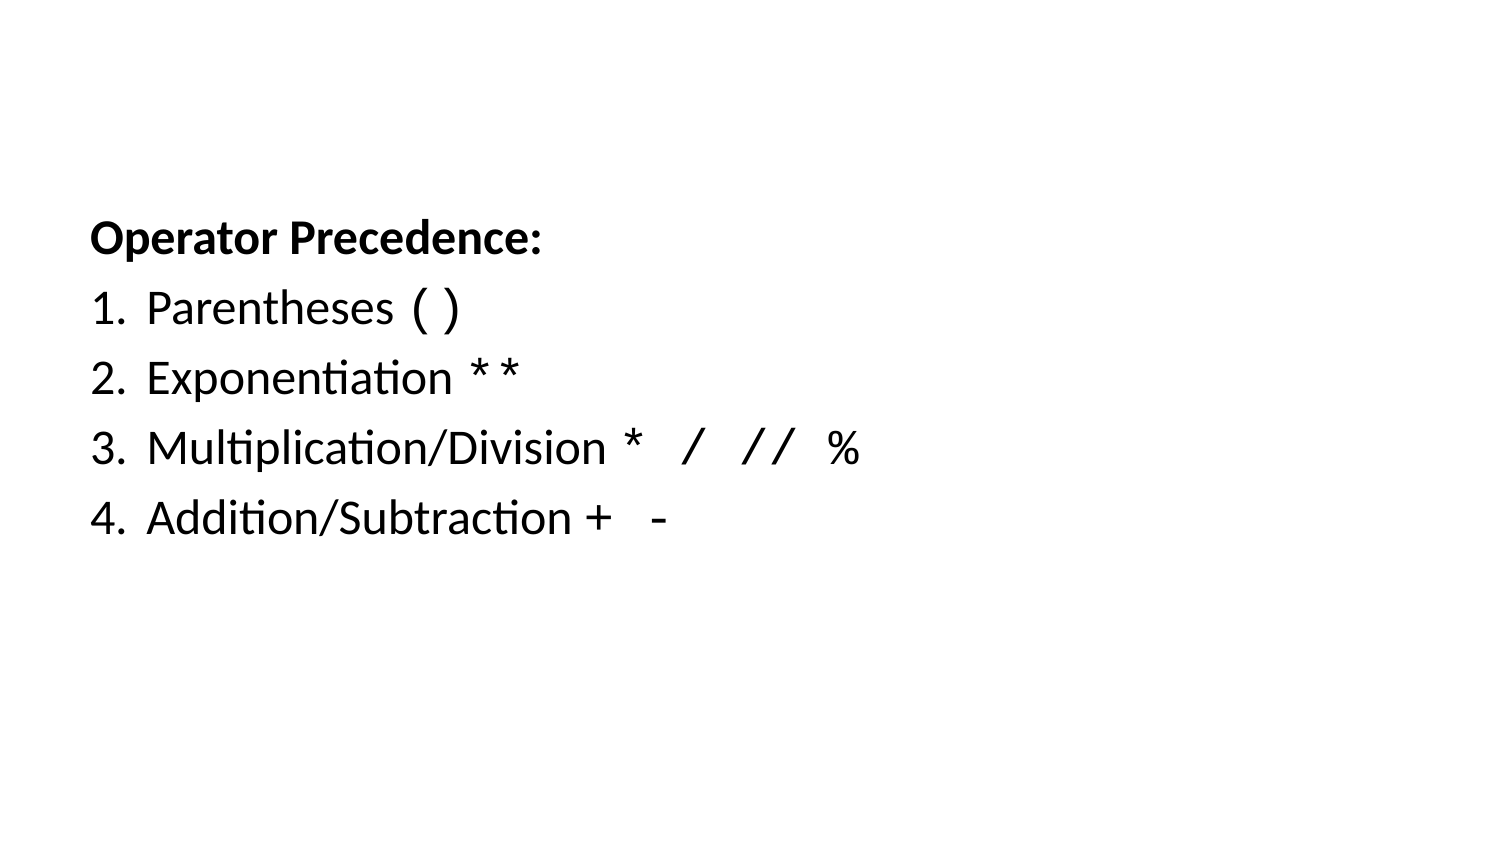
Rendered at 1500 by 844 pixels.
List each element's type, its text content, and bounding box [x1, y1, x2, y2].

list Operator Precedence: Parentheses () Exponentiation ** Multiplication/Division * / // % Addition/Subtraction + - [75, 196, 1425, 754]
